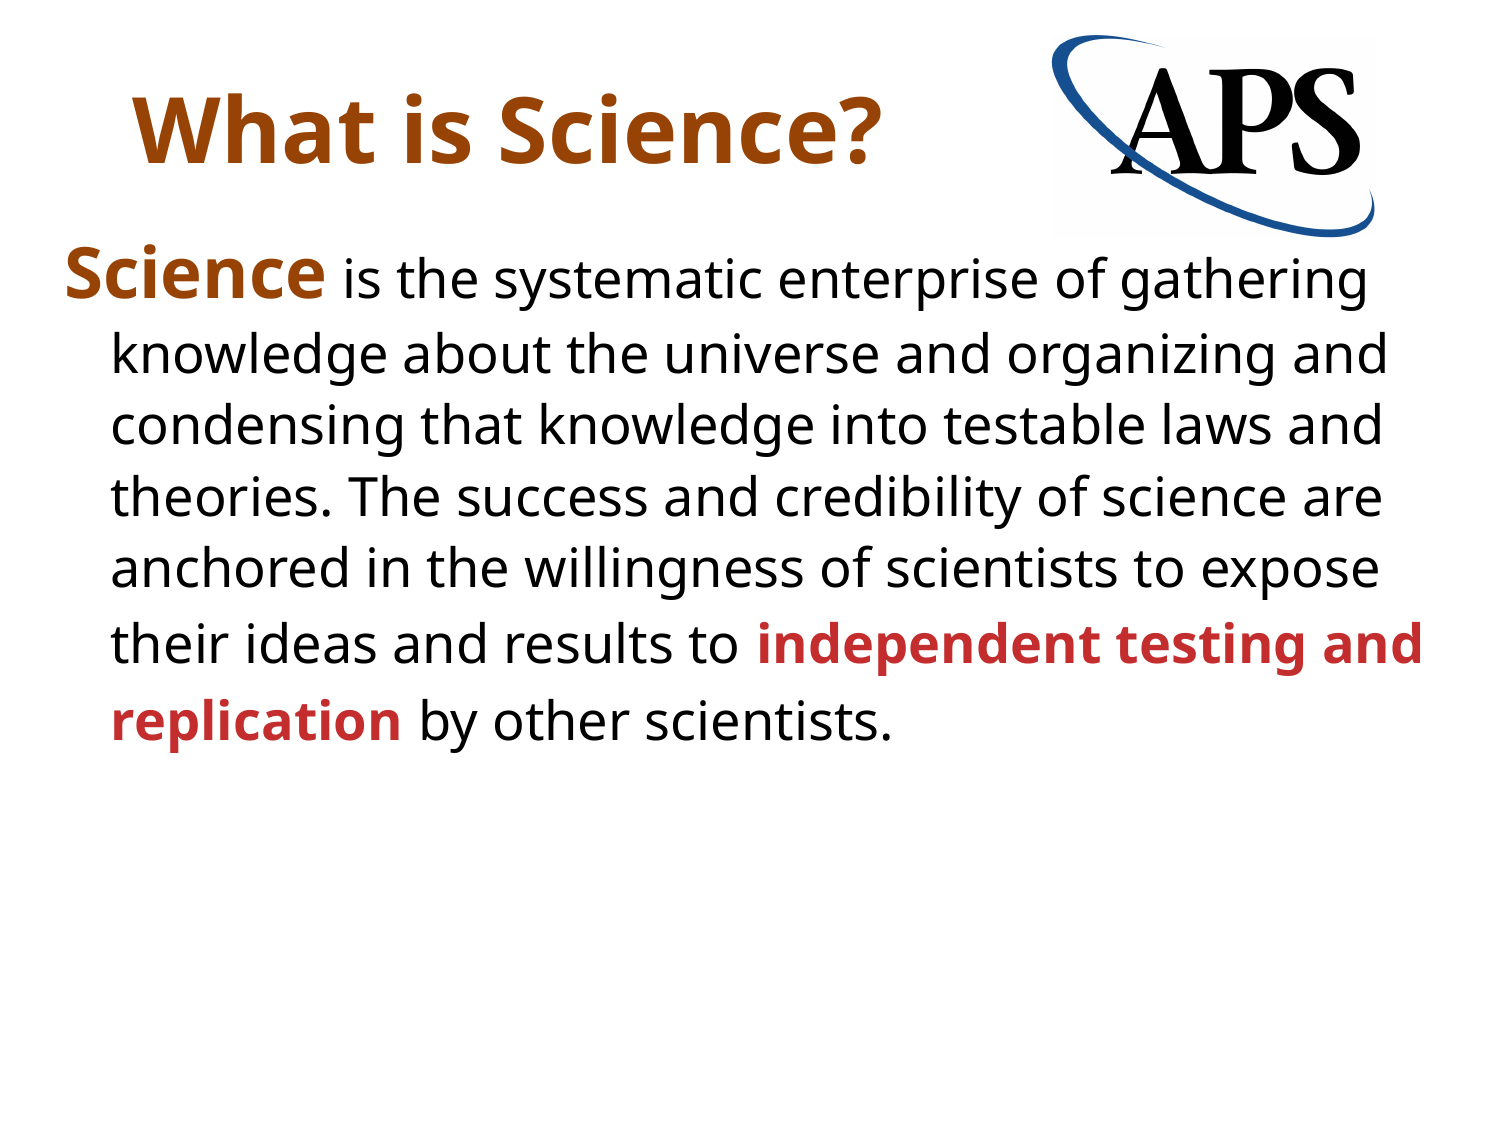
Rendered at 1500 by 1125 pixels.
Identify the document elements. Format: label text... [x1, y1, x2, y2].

picture [1051, 35, 1376, 238]
text_box What is Science? [118, 62, 1046, 192]
text_box Science is the systematic enterprise of gathering knowledge about the universe and organizing and condensing that knowledge into testable laws and theories. The success and credibility of science are anchored in the willingness of scientists to expose their ideas and results to independent testing and replication by other scientists. [35, 211, 1471, 1004]
